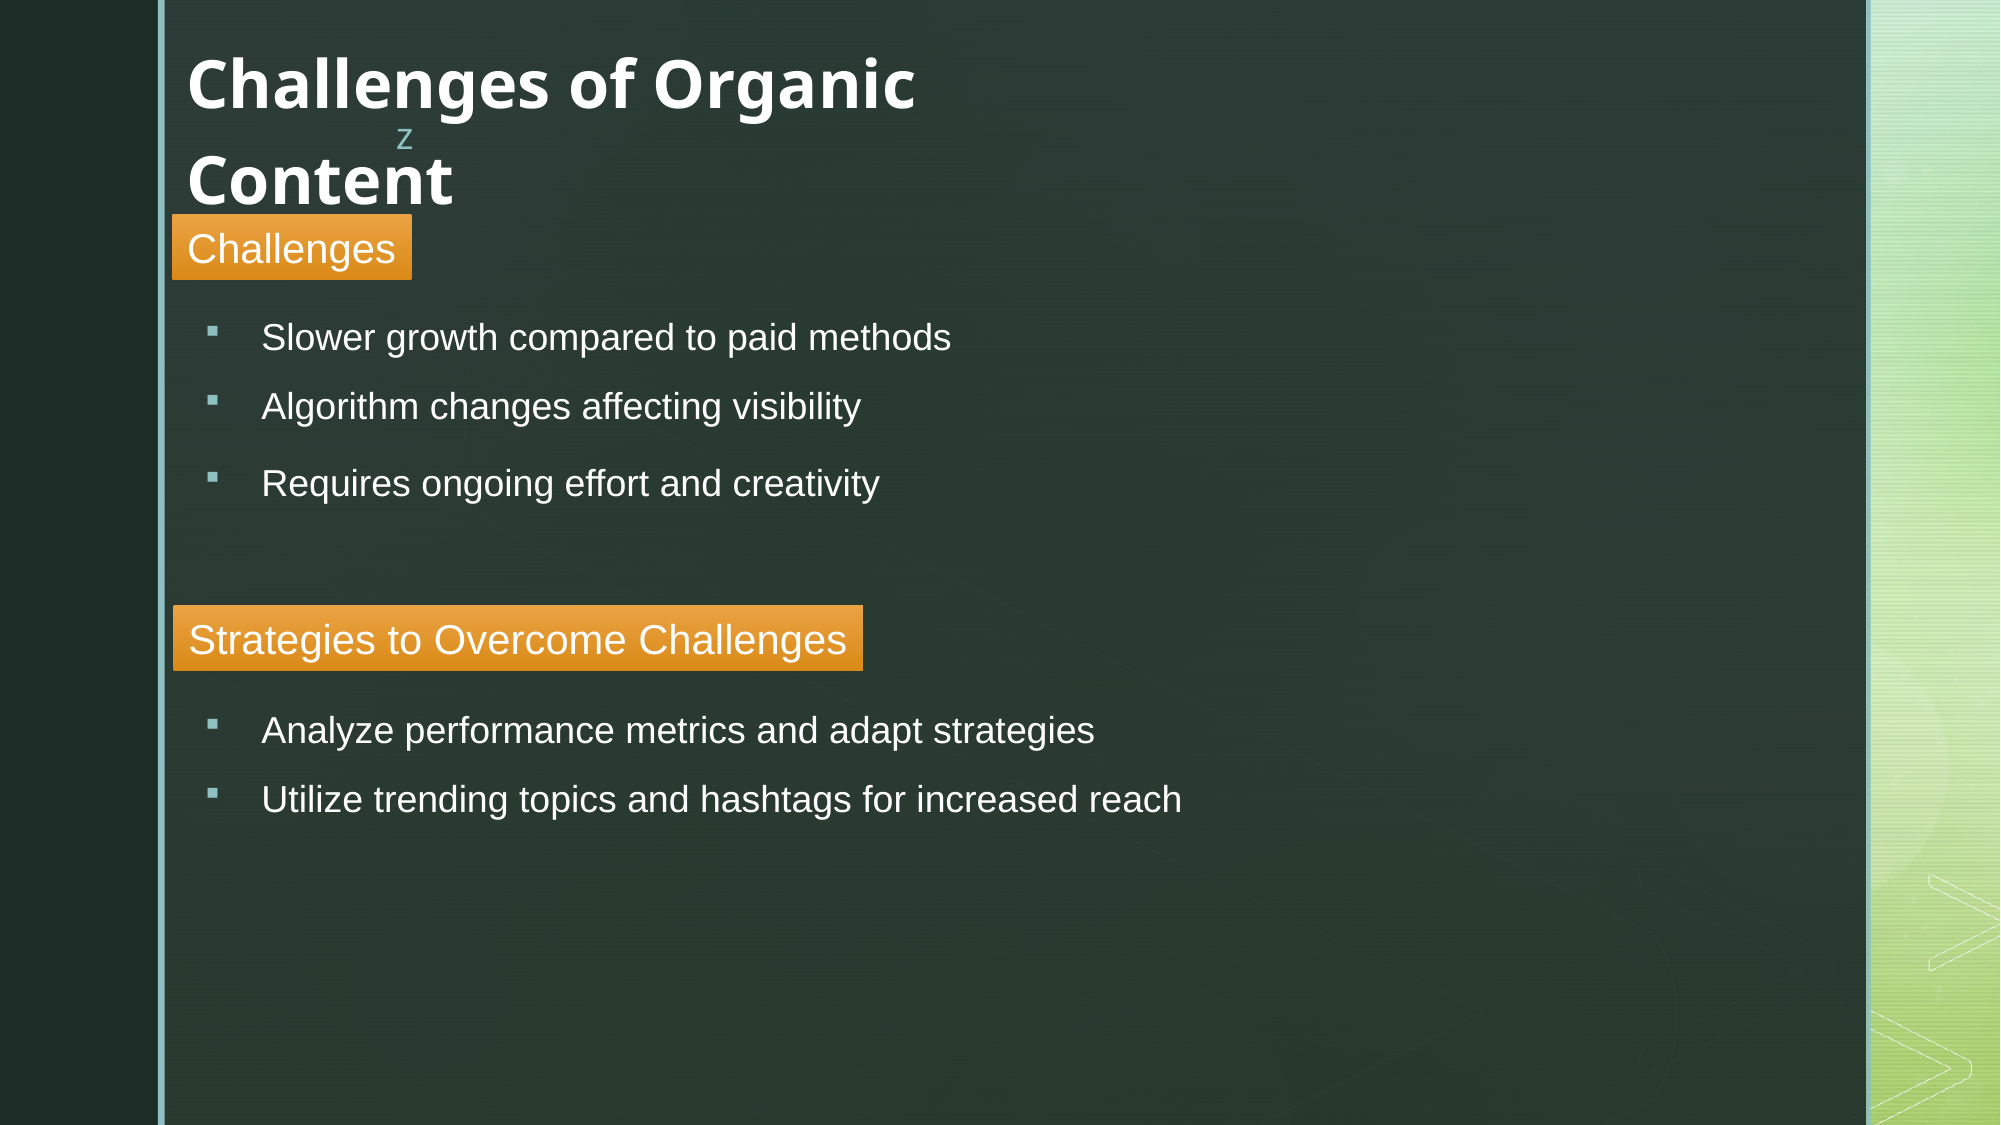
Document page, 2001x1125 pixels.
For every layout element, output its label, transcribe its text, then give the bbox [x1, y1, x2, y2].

text_box Analyze performance metrics and adapt strategies [189, 697, 1124, 751]
text_box Algorithm changes affecting visibility [189, 373, 885, 427]
text_box Challenges [172, 214, 412, 280]
text_box Utilize trending topics and hashtags for increased reach [189, 766, 1212, 820]
text_box Slower growth compared to paid methods [189, 304, 972, 358]
text_box Strategies to Overcome Challenges [173, 605, 863, 671]
text_box Challenges of Organic Content [171, 81, 1087, 162]
picture [1871, 0, 2001, 1125]
text_box Requires ongoing effort and creativity [189, 450, 900, 504]
